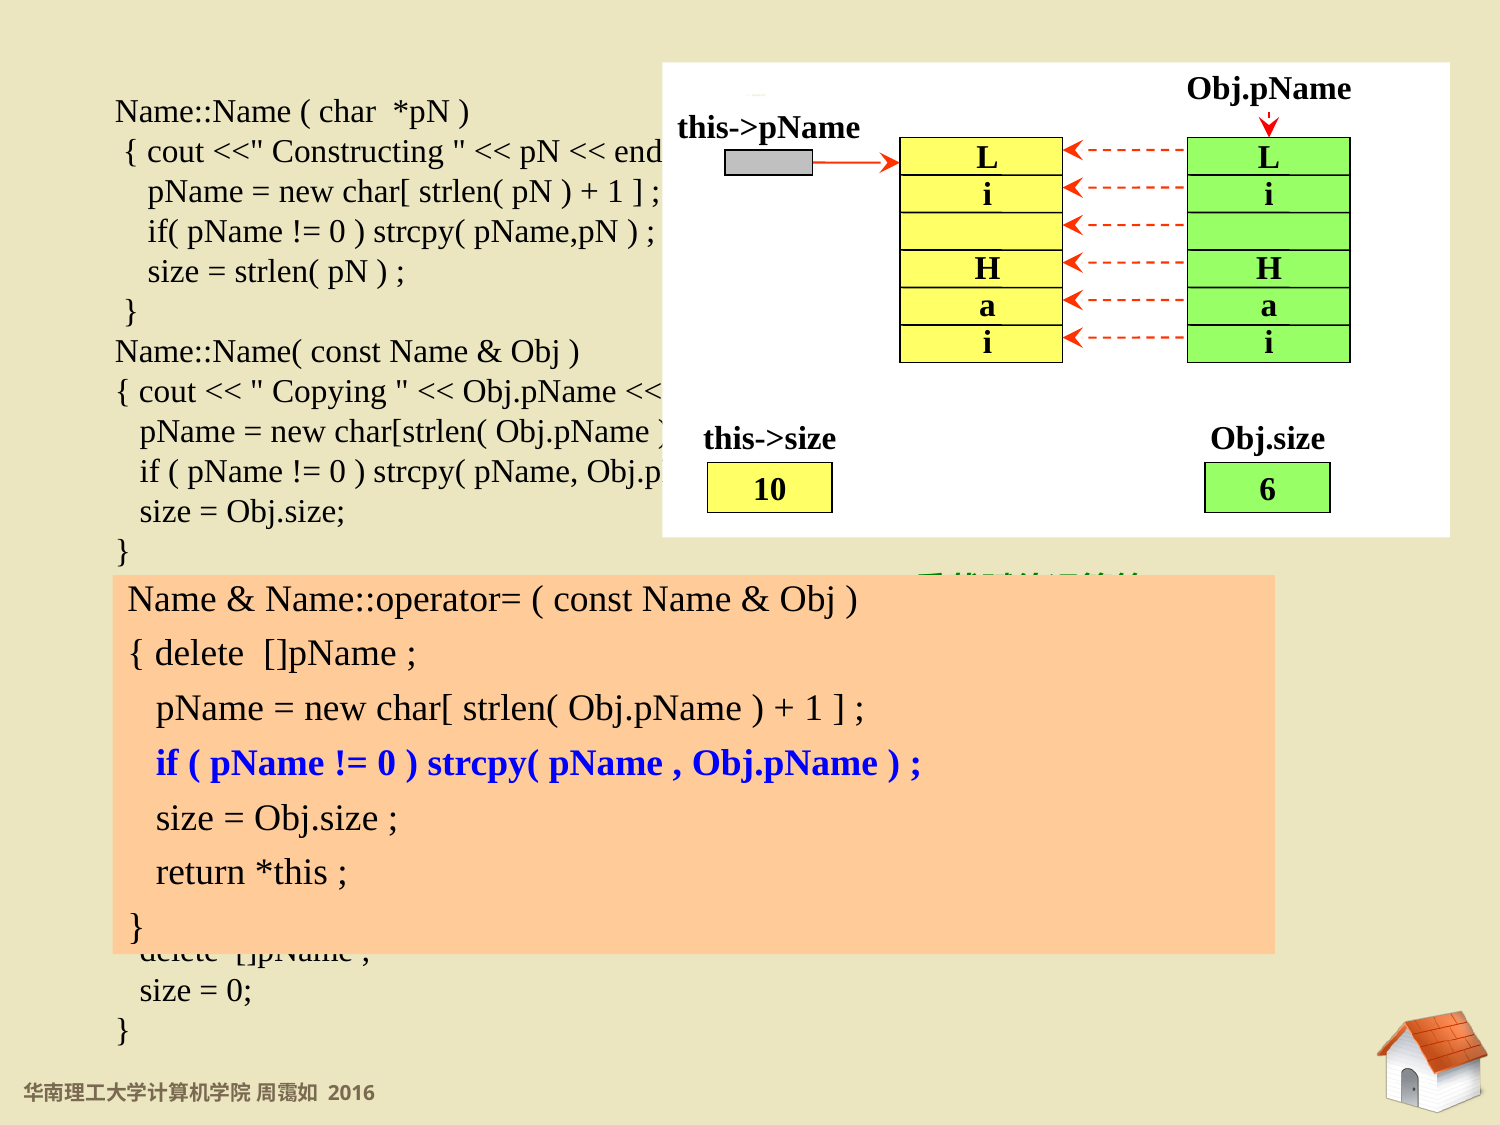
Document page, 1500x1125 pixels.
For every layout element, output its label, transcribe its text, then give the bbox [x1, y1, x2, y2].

text_box Name::Name ( char *pN ) { cout <<" Constructing " << pN << endl ; pName = new char[ strlen( pN ) + 1 ] ; if( pName != 0 ) strcpy( pName,pN ) ; size = strlen( pN ) ; } Name::Name( const Name & Obj ) //复制构造函数 { cout << " Copying " << Obj.pName << " into its own block\n"; pName = new char[strlen( Obj.pName ) + 1 ] ; if ( pName != 0 ) strcpy( pName, Obj.pName ) ; size = Obj.size; } Name & Name::operator= ( const Name & Obj ) // 重载赋值运算符 { delete []pName ; pName = new char[ strlen( Obj.pName ) + 1 ] ; if ( pName != 0 ) strcpy( pName , Obj.pName ) ; size = Obj.size ; return *this ; } Name::~ Name() { cout << " Destructing " << pName << endl ; delete []pName ; size = 0; } [99, 82, 1188, 1056]
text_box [1170, 62, 1368, 513]
title 7.3.2 重载赋值运算符 [137, 87, 1165, 275]
text_box Name & Name::operator= ( const Name & Obj ) { delete []pName ; pName = new char[ strlen( Obj.pName ) + 1 ] ; if ( pName != 0 ) strcpy( pName , Obj.pName ) ; size = Obj.size ; return *this ; } [112, 575, 1275, 955]
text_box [1062, 149, 1165, 338]
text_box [661, 112, 877, 176]
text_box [899, 137, 1063, 363]
picture [1375, 999, 1488, 1124]
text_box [687, 419, 853, 513]
text_box [662, 62, 1450, 538]
